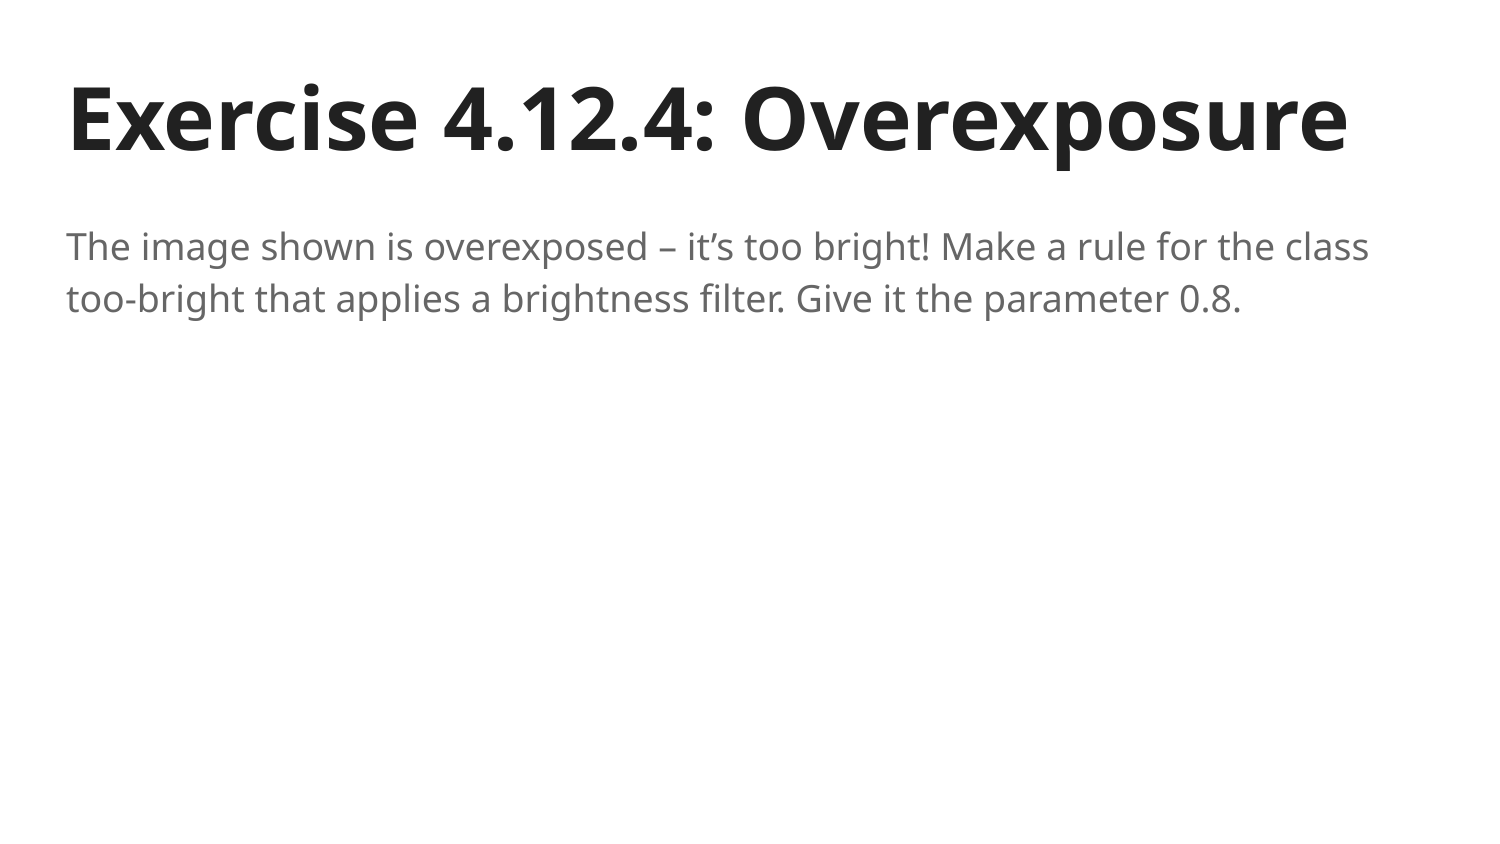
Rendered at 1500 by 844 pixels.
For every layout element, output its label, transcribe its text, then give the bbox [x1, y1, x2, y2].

list The image shown is overexposed – it’s too bright! Make a rule for the class too-bright that applies a brightness filter. Give it the parameter 0.8. [51, 201, 1449, 750]
title Exercise 4.12.4: Overexposure [51, 48, 1449, 180]
